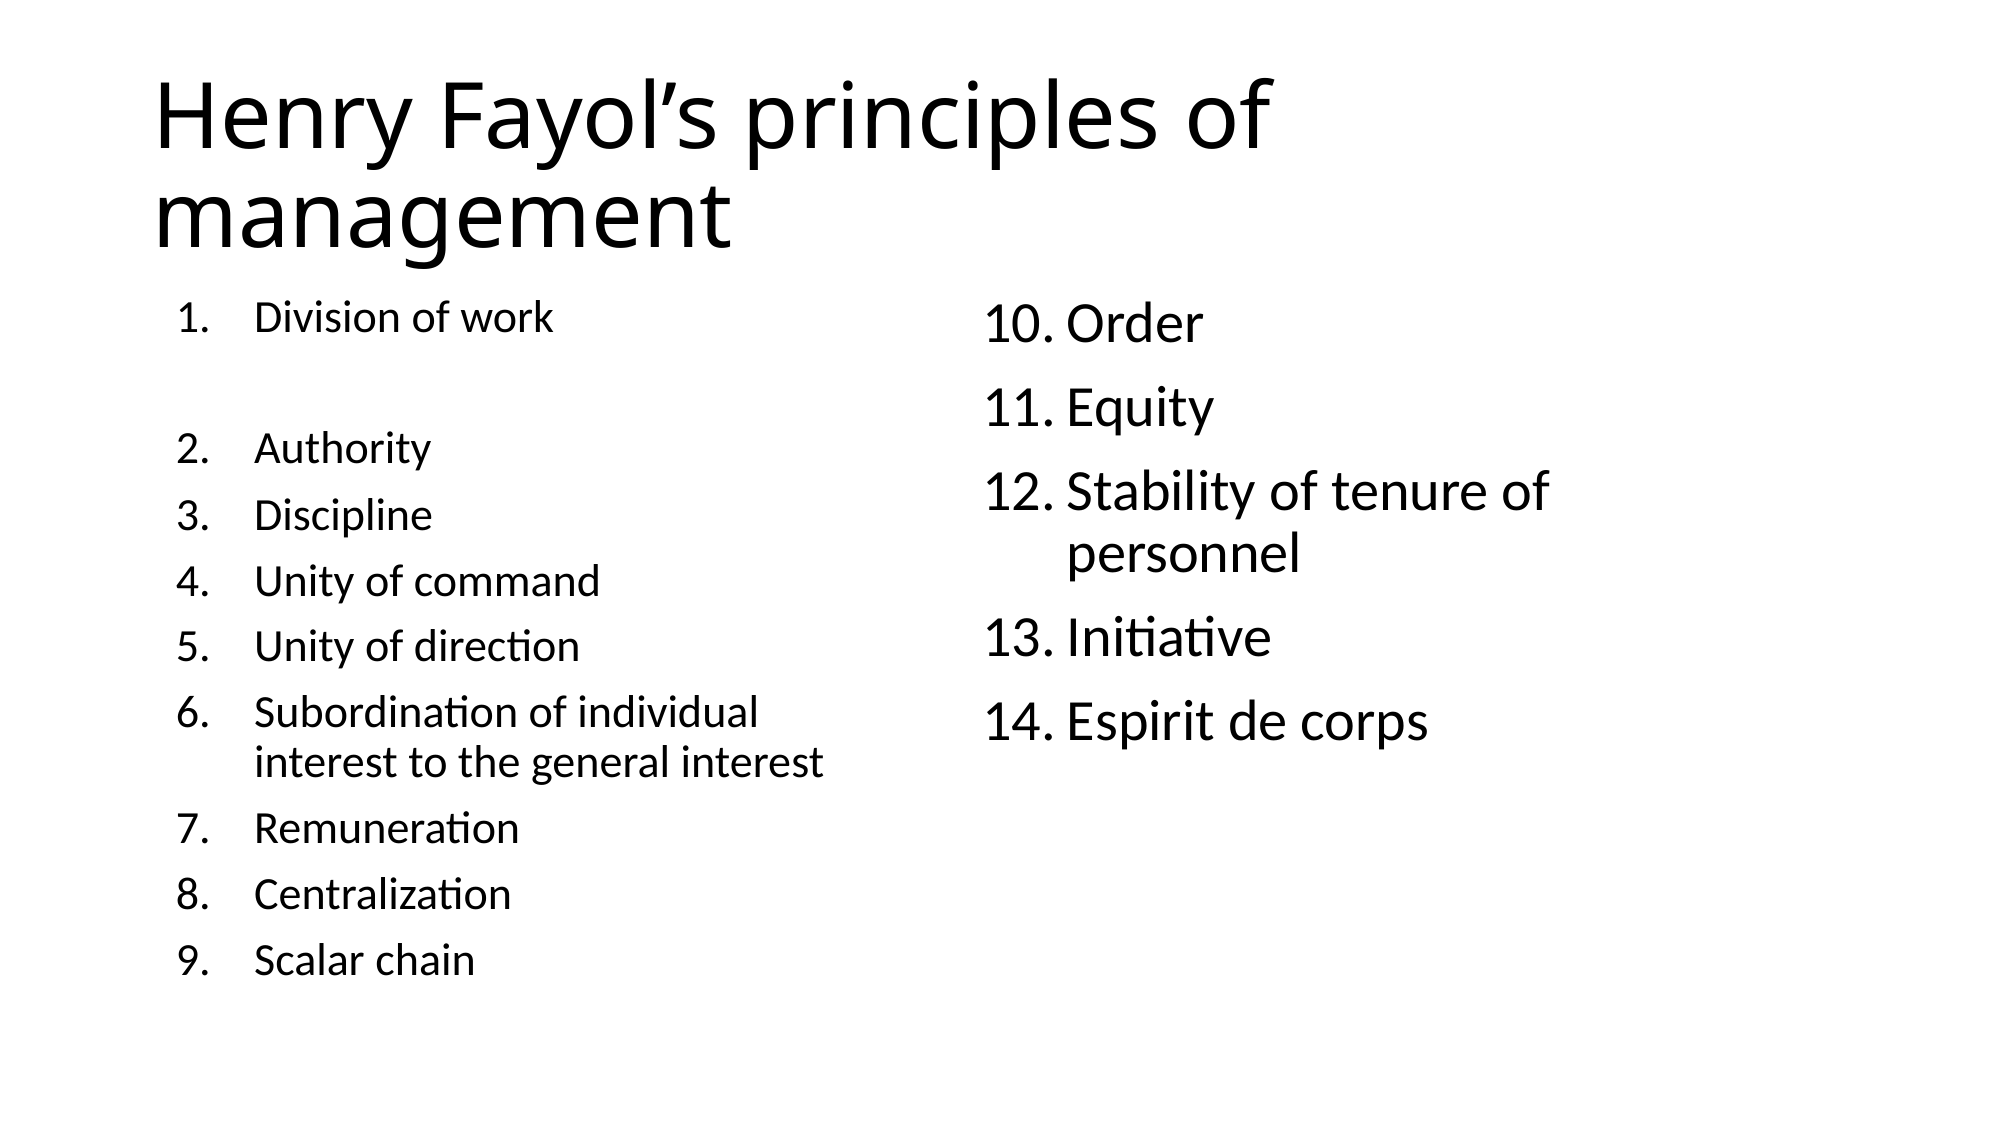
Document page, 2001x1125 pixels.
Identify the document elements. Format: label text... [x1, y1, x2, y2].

text_box Division of work Authority Discipline Unity of command Unity of direction Subordination of individual interest to the general interest Remuneration Centralization Scalar chain [160, 285, 845, 999]
list Order Equity Stability of tenure of personnel Initiative Espirit de corps [967, 285, 1652, 999]
title Henry Fayol’s principles of management [137, 59, 1863, 278]
